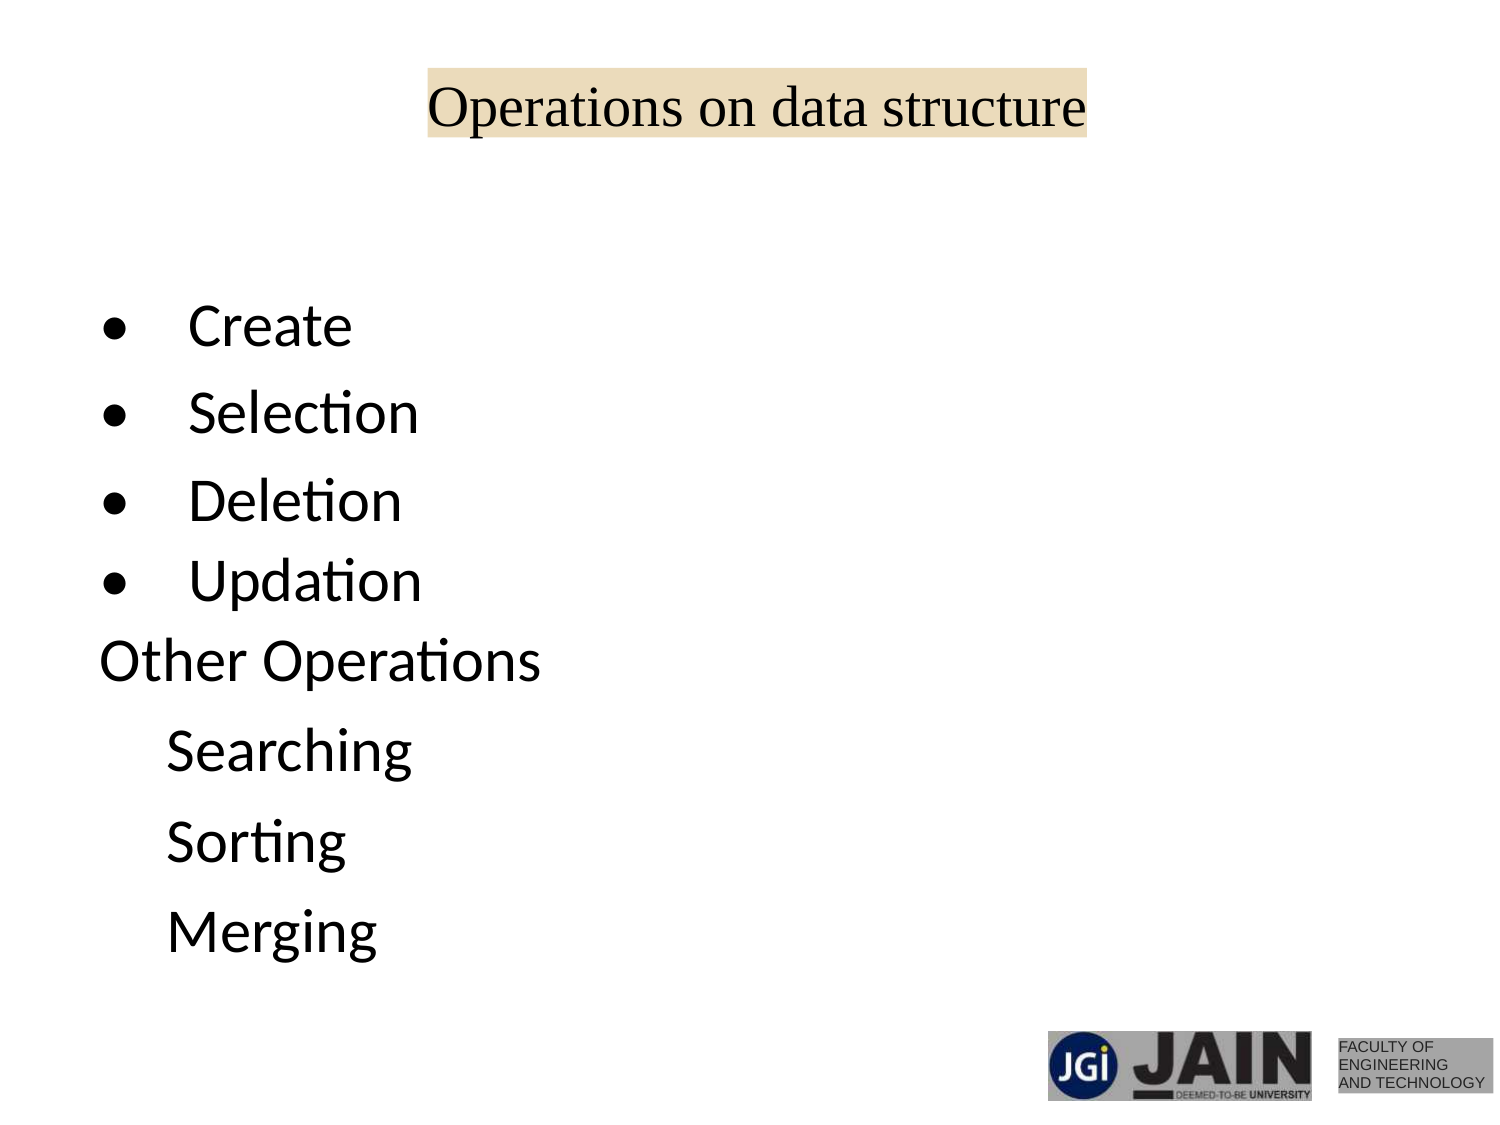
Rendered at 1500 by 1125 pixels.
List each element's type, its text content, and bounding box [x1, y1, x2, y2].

text_box FACULTY OF ENGINEERING AND TECHNOLOGY [1338, 1038, 1494, 1094]
text_box • Create • Selection • Deletion • Updation Other Operations Searching Sorting Merging [99, 271, 582, 943]
picture [1048, 1031, 1312, 1101]
text_box Operations on data structure [427, 67, 1087, 138]
